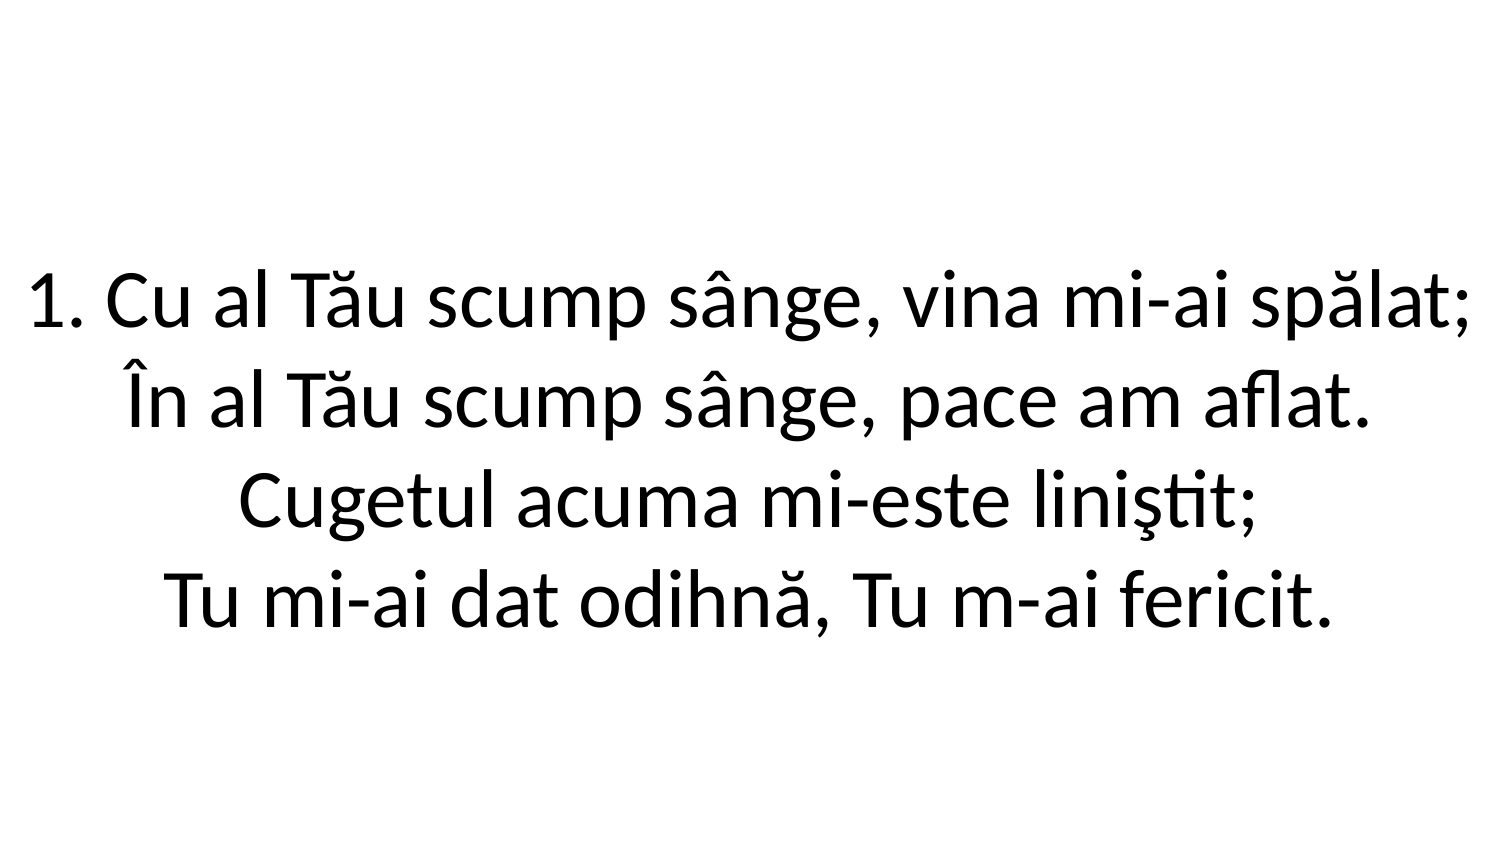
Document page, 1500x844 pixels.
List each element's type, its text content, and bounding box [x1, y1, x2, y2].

text_box 1. Cu al Tău scump sânge, vina mi-ai spălat; În al Tău scump sânge, pace am aflat. Cugetul acuma mi-este liniştit; Tu mi-ai dat odihnă, Tu m-ai fericit. [9, 192, 1491, 652]
